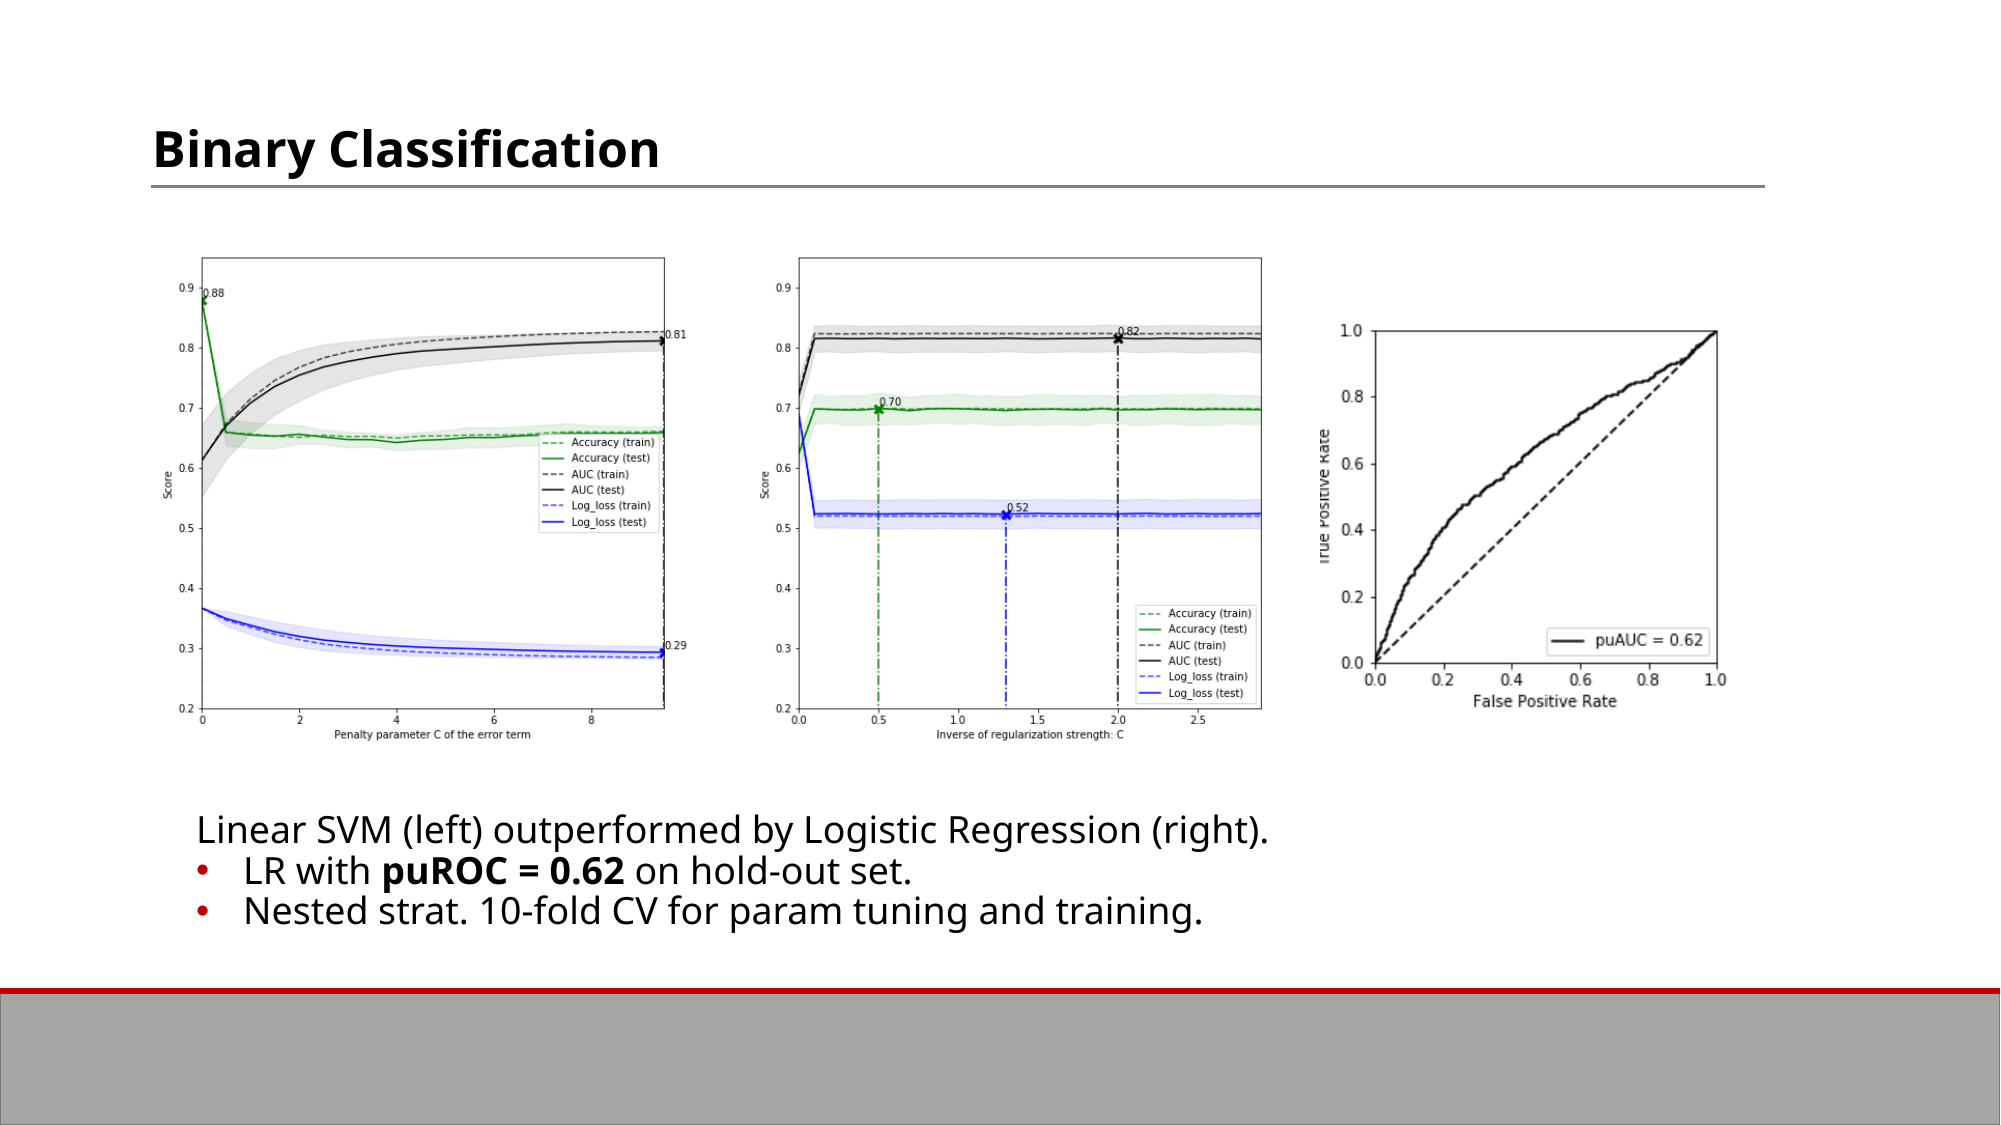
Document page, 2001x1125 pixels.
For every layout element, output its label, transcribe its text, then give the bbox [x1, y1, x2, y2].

picture [127, 186, 1761, 783]
text_box Linear SVM (left) outperformed by Logistic Regression (right). LR with puROC = 0.62 on hold-out set. Nested strat. 10-fold CV for param tuning and training. [181, 780, 1732, 964]
text_box [0, 994, 2000, 1125]
text_box Binary Classification [137, 59, 1863, 243]
